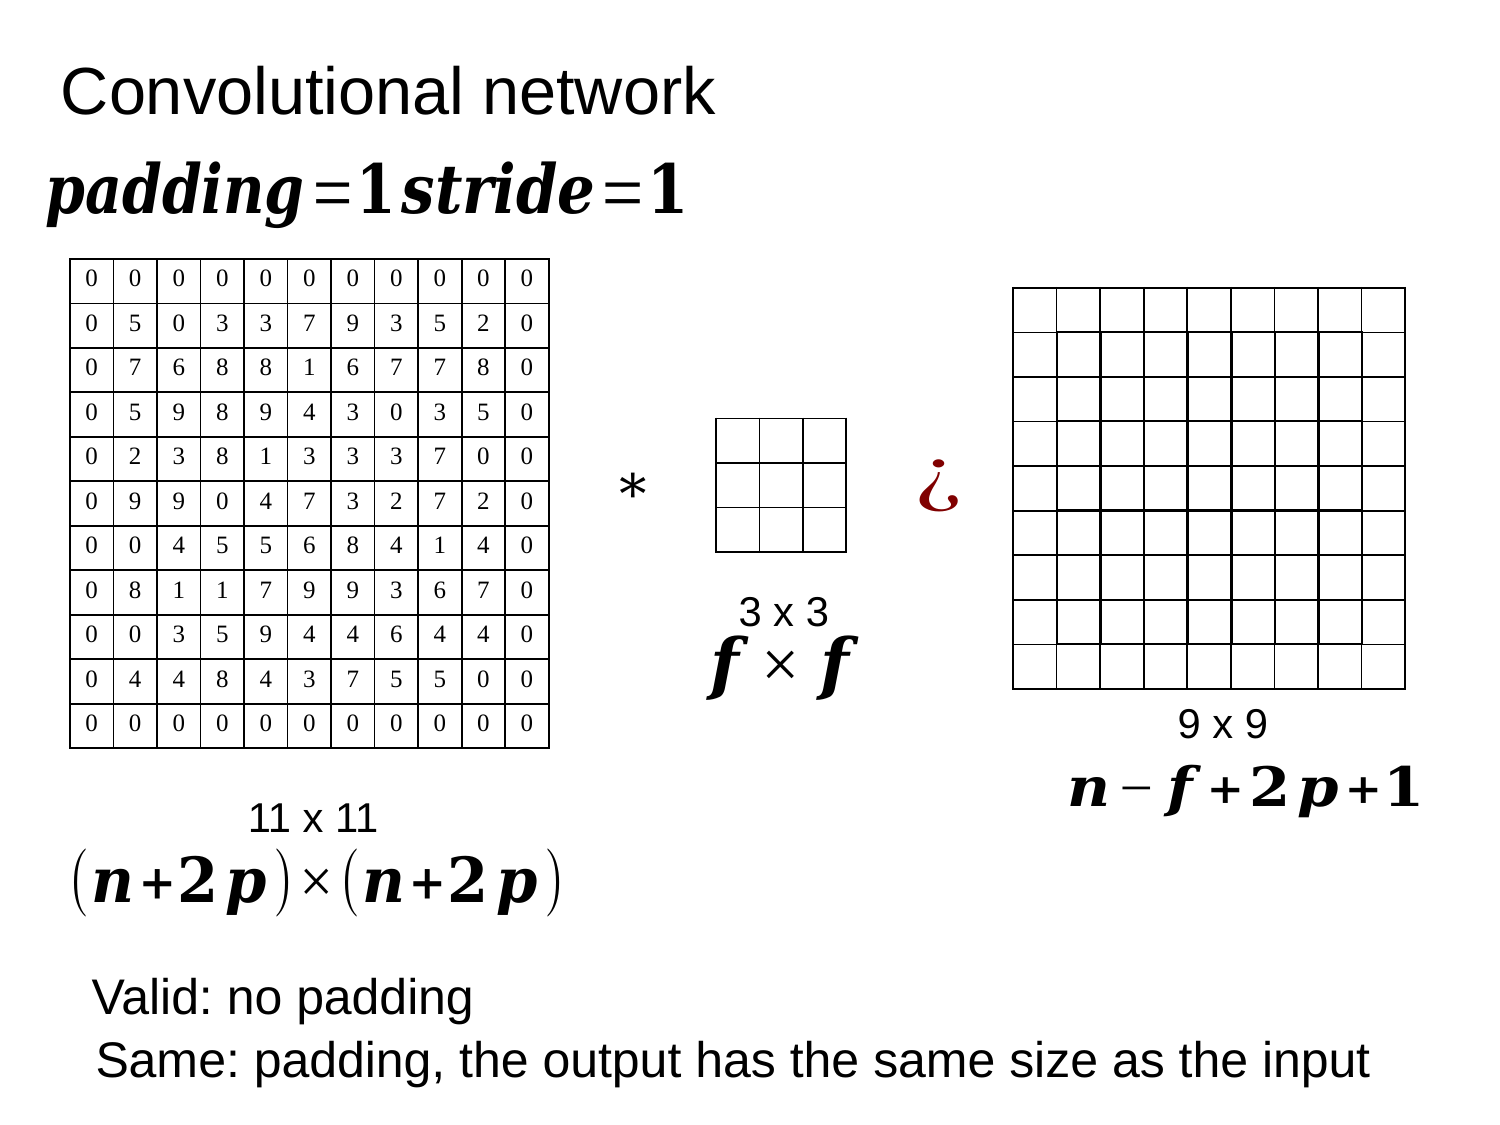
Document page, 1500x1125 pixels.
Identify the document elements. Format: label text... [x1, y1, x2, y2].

table_header 0 [245, 260, 287, 303]
table_cell [1188, 512, 1230, 554]
table_cell [1014, 556, 1056, 599]
table_header [1232, 289, 1274, 332]
table_cell 2 [463, 304, 504, 347]
table_cell 9 [245, 616, 287, 658]
table_header [1057, 289, 1099, 332]
table_cell 3 [419, 393, 461, 436]
table_cell 8 [114, 571, 156, 614]
table_cell 8 [201, 349, 243, 391]
table_cell [1057, 378, 1099, 421]
table_cell [1232, 422, 1274, 465]
table_cell 0 [201, 482, 243, 525]
table_cell 0 [506, 660, 548, 703]
table_cell 3 [245, 304, 287, 347]
table_cell [1101, 333, 1143, 376]
table_cell 5 [114, 393, 156, 436]
table_cell 1 [288, 349, 330, 391]
table_cell [1188, 333, 1230, 376]
table_cell [1014, 467, 1056, 510]
table_cell 0 [506, 482, 548, 525]
table_cell 9 [245, 393, 287, 436]
table_cell [1188, 645, 1230, 688]
table_cell 7 [419, 438, 461, 480]
table_cell 4 [288, 616, 330, 658]
table_cell [1232, 333, 1274, 376]
table_cell 5 [114, 304, 156, 347]
table_cell 5 [419, 304, 461, 347]
table_cell 6 [332, 349, 374, 391]
table_cell [1362, 333, 1404, 376]
table_header 0 [419, 260, 461, 303]
text_box 3 x 3 [723, 577, 844, 643]
table_cell 5 [201, 527, 243, 569]
table_cell [1275, 512, 1317, 554]
table_cell [1275, 556, 1317, 599]
table_cell [1188, 422, 1230, 465]
table_cell 0 [506, 571, 548, 614]
table_cell [1319, 601, 1361, 644]
table_header 0 [332, 260, 374, 303]
table_cell 7 [463, 571, 504, 614]
table_header [1362, 289, 1404, 332]
table_cell [1014, 512, 1056, 554]
table_cell 0 [71, 571, 113, 614]
table_cell 3 [158, 438, 200, 480]
table_cell 3 [375, 438, 417, 480]
table_cell 7 [288, 304, 330, 347]
table_cell [1275, 378, 1317, 421]
table_cell 0 [288, 705, 330, 747]
table_cell [1101, 645, 1143, 688]
table_cell [1014, 333, 1056, 376]
table_cell [1101, 601, 1143, 644]
table_cell 0 [463, 705, 504, 747]
table_cell 9 [114, 482, 156, 525]
table_cell [1145, 333, 1186, 376]
table_cell [1362, 645, 1404, 688]
table_header [1319, 289, 1361, 332]
table_cell 0 [506, 304, 548, 347]
table_cell [1014, 645, 1056, 688]
table_cell 3 [288, 660, 330, 703]
table_cell 1 [419, 527, 461, 569]
table_cell 2 [114, 438, 156, 480]
table_cell 3 [375, 571, 417, 614]
table_cell 5 [419, 660, 461, 703]
table_cell [1188, 556, 1230, 599]
table_cell 8 [245, 349, 287, 391]
table_cell 0 [506, 527, 548, 569]
table_cell [1232, 467, 1274, 510]
table_header 0 [158, 260, 200, 303]
table_cell 0 [158, 705, 200, 747]
table_cell 4 [419, 616, 461, 658]
table_cell [1101, 556, 1143, 599]
table_cell 0 [332, 705, 374, 747]
table_header 0 [463, 260, 504, 303]
table_header 0 [506, 260, 548, 303]
table_cell [1319, 645, 1361, 688]
table_cell [1188, 467, 1230, 510]
table_cell 5 [245, 527, 287, 569]
table_cell 4 [114, 660, 156, 703]
table_cell 7 [332, 660, 374, 703]
table_cell [1101, 378, 1143, 421]
table_header [1101, 289, 1143, 332]
table_header 0 [201, 260, 243, 303]
table_cell 0 [71, 527, 113, 569]
table_cell 7 [419, 349, 461, 391]
table_cell 4 [158, 660, 200, 703]
table_cell [1275, 467, 1317, 510]
table_cell 0 [245, 705, 287, 747]
table_cell [1057, 467, 1099, 510]
table_cell [1319, 556, 1361, 599]
table_cell [1362, 422, 1404, 465]
table_header [1145, 289, 1186, 332]
table_cell 9 [158, 393, 200, 436]
table_cell [1145, 512, 1186, 554]
table_cell 0 [71, 393, 113, 436]
table_cell 6 [375, 616, 417, 658]
table_cell 3 [158, 616, 200, 658]
table_cell [1319, 333, 1361, 376]
table_cell [1145, 467, 1186, 510]
table_cell [1145, 601, 1186, 644]
table_cell 0 [71, 616, 113, 658]
table_cell [1101, 512, 1143, 554]
table_cell [1319, 378, 1361, 421]
table_cell [1232, 601, 1274, 644]
table_header 0 [375, 260, 417, 303]
table_cell 3 [201, 304, 243, 347]
table_cell [1188, 601, 1230, 644]
table_cell 9 [158, 482, 200, 525]
table_cell 8 [201, 660, 243, 703]
table_cell 1 [245, 438, 287, 480]
table_cell [1145, 378, 1186, 421]
table_cell [1101, 422, 1143, 465]
table_cell 6 [419, 571, 461, 614]
table_cell [1275, 601, 1317, 644]
table_cell [1057, 333, 1099, 376]
table_cell 3 [288, 438, 330, 480]
table_cell 0 [506, 616, 548, 658]
table_header 0 [71, 260, 113, 303]
table_cell [1188, 378, 1230, 421]
table_cell 0 [114, 527, 156, 569]
table_cell [1362, 378, 1404, 421]
table_cell 0 [71, 349, 113, 391]
text_box 9 x 9 [1162, 690, 1283, 754]
table_cell [1275, 645, 1317, 688]
table_header [1275, 289, 1317, 332]
table_cell [1362, 556, 1404, 599]
table_cell 1 [201, 571, 243, 614]
table_cell [1232, 512, 1274, 554]
table_cell 8 [201, 438, 243, 480]
table_cell [1145, 556, 1186, 599]
table_cell 4 [463, 616, 504, 658]
table_cell 7 [375, 349, 417, 391]
table_cell [1014, 422, 1056, 465]
table_cell [1057, 556, 1099, 599]
table_cell 0 [71, 304, 113, 347]
table_cell [1145, 422, 1186, 465]
table_cell 0 [375, 393, 417, 436]
table_cell [1057, 645, 1099, 688]
table_cell 8 [332, 527, 374, 569]
text_box Valid: no padding [76, 957, 503, 1033]
table_cell 7 [419, 482, 461, 525]
table_cell 6 [288, 527, 330, 569]
table_cell [1057, 422, 1099, 465]
table_cell [1275, 333, 1317, 376]
table_header [1188, 289, 1230, 332]
table_cell 4 [245, 660, 287, 703]
table_cell 4 [158, 527, 200, 569]
table_cell [1057, 601, 1099, 644]
table_cell [1319, 512, 1361, 554]
table_cell 0 [71, 482, 113, 525]
table_cell 0 [506, 393, 548, 436]
table_cell [1319, 422, 1361, 465]
table_cell 8 [463, 349, 504, 391]
table_cell 9 [288, 571, 330, 614]
table_cell 7 [245, 571, 287, 614]
table_cell 0 [463, 660, 504, 703]
table_cell 0 [114, 705, 156, 747]
table_cell 4 [463, 527, 504, 569]
table_cell 8 [201, 393, 243, 436]
table_cell [1275, 422, 1317, 465]
table_cell [1014, 378, 1056, 421]
table_cell [1362, 467, 1404, 510]
table_cell 9 [332, 571, 374, 614]
table_cell 0 [375, 705, 417, 747]
table_cell 0 [419, 705, 461, 747]
table_cell 5 [201, 616, 243, 658]
table_cell [1014, 601, 1056, 644]
table_cell 2 [463, 482, 504, 525]
table_header [1014, 289, 1056, 332]
table_header 0 [114, 260, 156, 303]
table_cell [1232, 645, 1274, 688]
table_cell 0 [114, 616, 156, 658]
table_cell 5 [463, 393, 504, 436]
table_cell 3 [332, 393, 374, 436]
table_cell 4 [288, 393, 330, 436]
table_cell [1362, 601, 1404, 644]
table_cell 7 [288, 482, 330, 525]
table_cell 3 [332, 482, 374, 525]
table_cell 7 [114, 349, 156, 391]
text_box Convolutional network [45, 41, 781, 134]
table_cell 9 [332, 304, 374, 347]
table_cell 1 [158, 571, 200, 614]
table_cell [1057, 512, 1099, 554]
table_cell 4 [375, 527, 417, 569]
text_box Same: padding, the output has the same size as the input [80, 1020, 1401, 1095]
table_cell 0 [506, 349, 548, 391]
table_cell 6 [158, 349, 200, 391]
table_cell 3 [332, 438, 374, 480]
table_cell [1101, 467, 1143, 510]
table_cell 0 [71, 705, 113, 747]
table_cell 3 [375, 304, 417, 347]
table_cell 0 [71, 438, 113, 480]
table_cell 4 [332, 616, 374, 658]
table_cell 4 [245, 482, 287, 525]
table_cell 0 [71, 660, 113, 703]
table_cell 0 [506, 705, 548, 747]
table_cell [1232, 556, 1274, 599]
table_cell 0 [506, 438, 548, 480]
table_header 0 [288, 260, 330, 303]
table_cell 2 [375, 482, 417, 525]
table_cell [1319, 467, 1361, 510]
table_cell 0 [158, 304, 200, 347]
table_cell [1362, 512, 1404, 554]
text_box 11 x 11 [233, 783, 394, 848]
table_cell 0 [463, 438, 504, 480]
table_cell [1232, 378, 1274, 421]
table_cell 5 [375, 660, 417, 703]
table_cell 0 [201, 705, 243, 747]
table_cell [1145, 645, 1186, 688]
